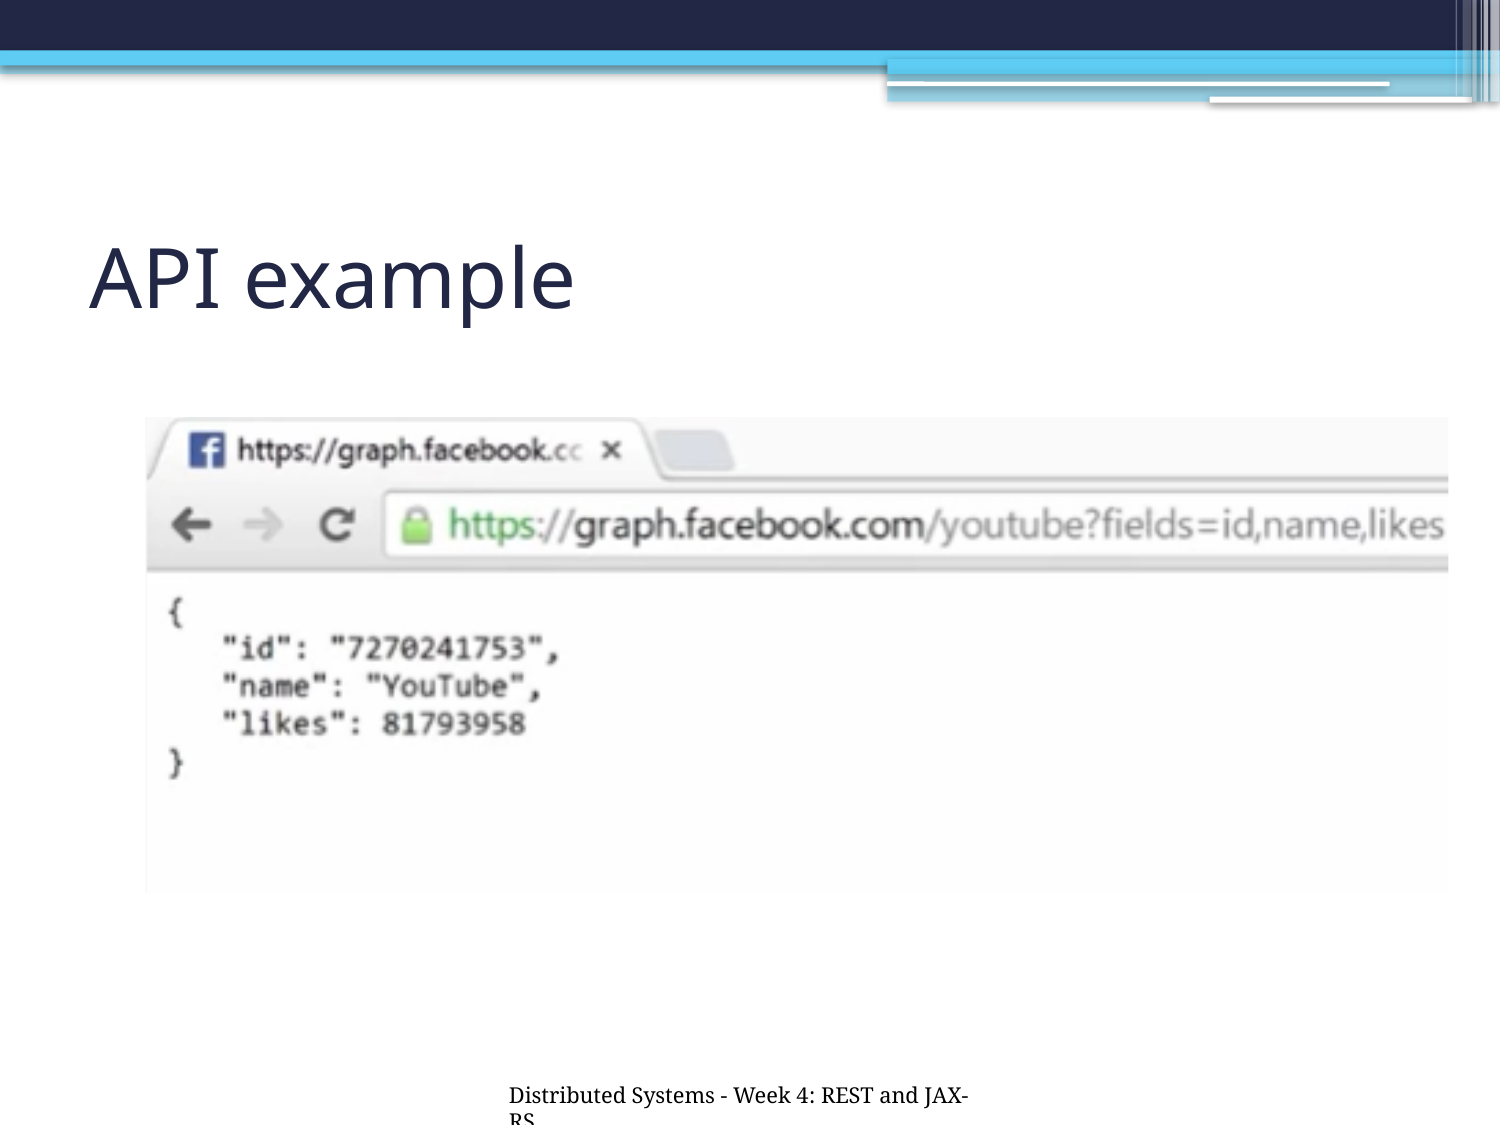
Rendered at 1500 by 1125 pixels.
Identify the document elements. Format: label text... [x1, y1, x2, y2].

title API example [75, 187, 1425, 363]
picture [144, 416, 1449, 893]
text_box Distributed Systems - Week 4: REST and JAX-RS [494, 1074, 1006, 1125]
